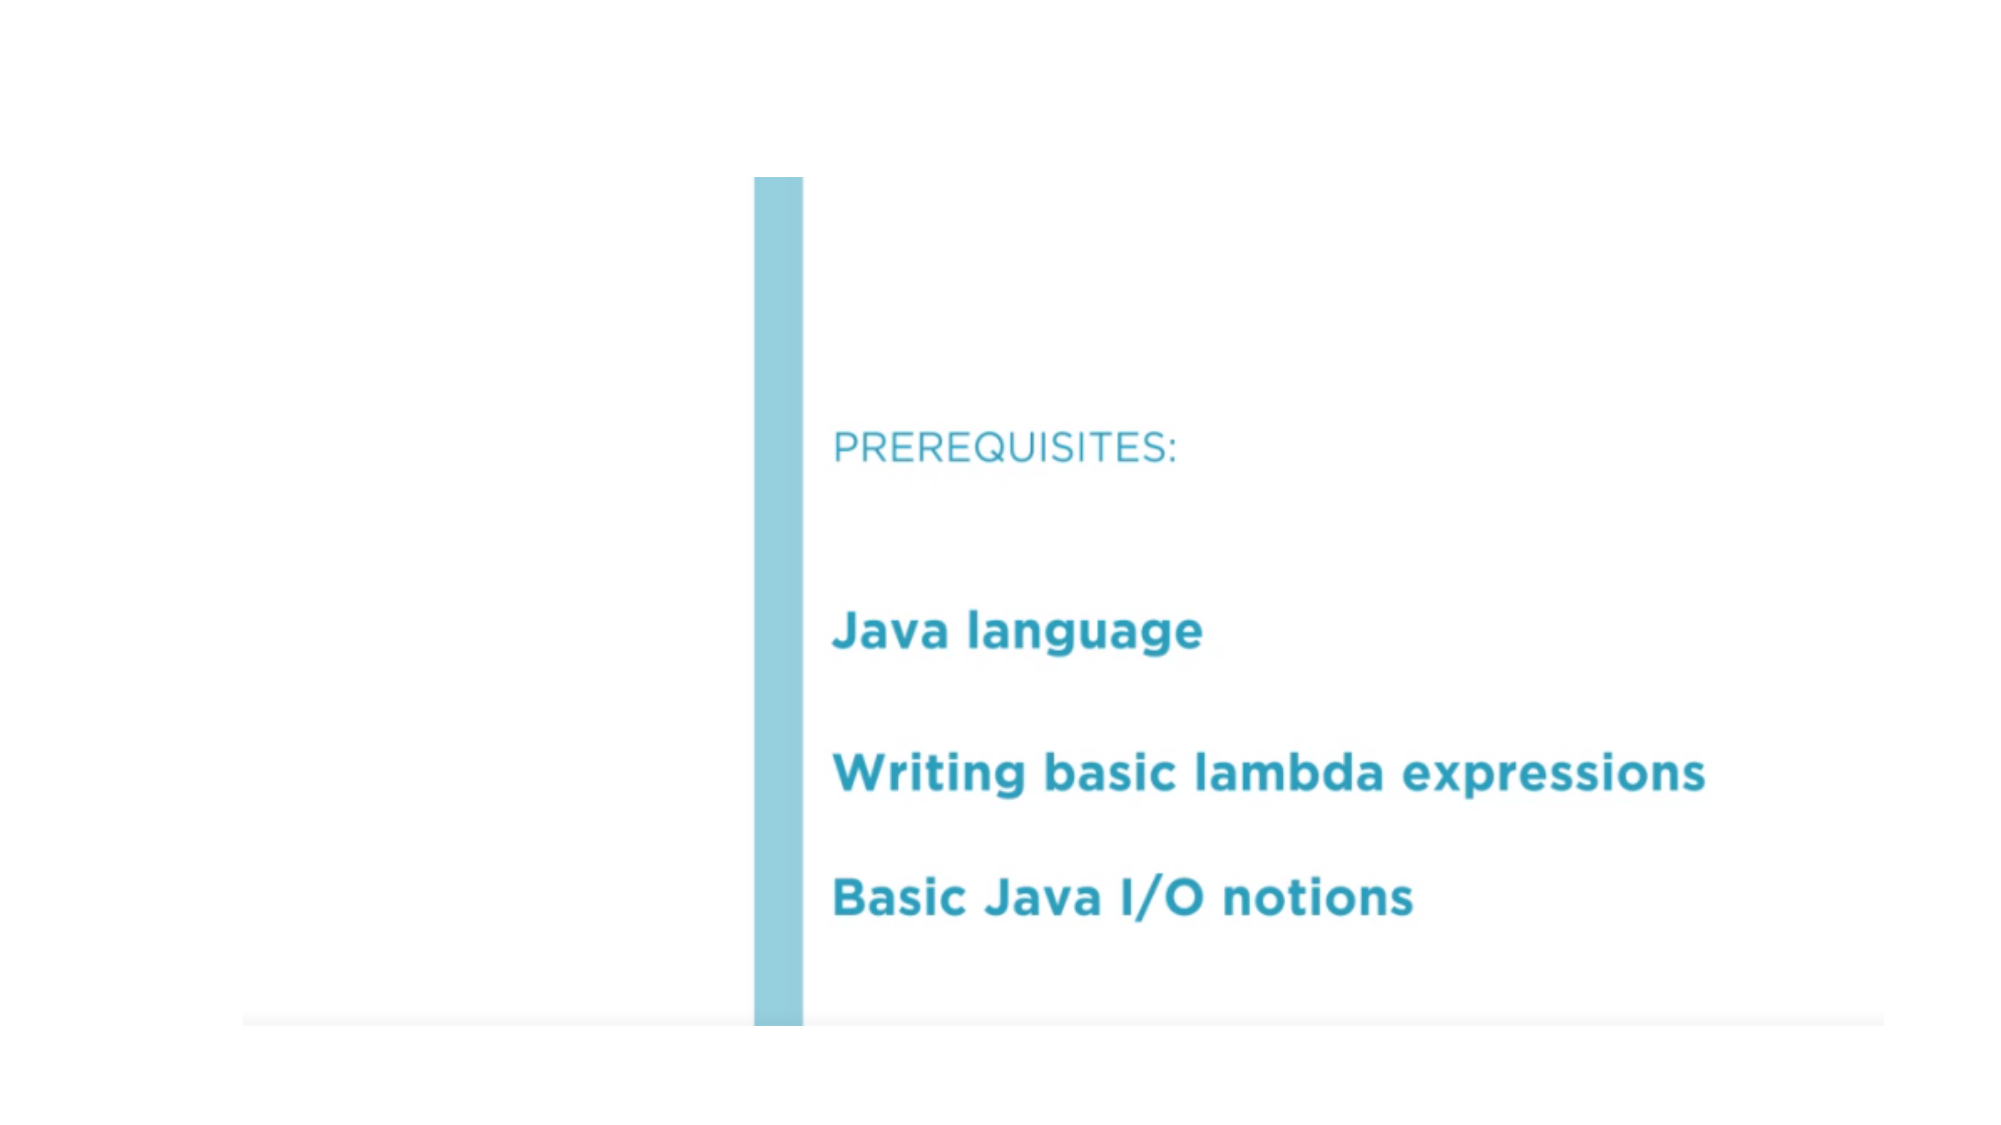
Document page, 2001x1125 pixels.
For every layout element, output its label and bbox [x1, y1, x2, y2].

list [243, 177, 1884, 1026]
